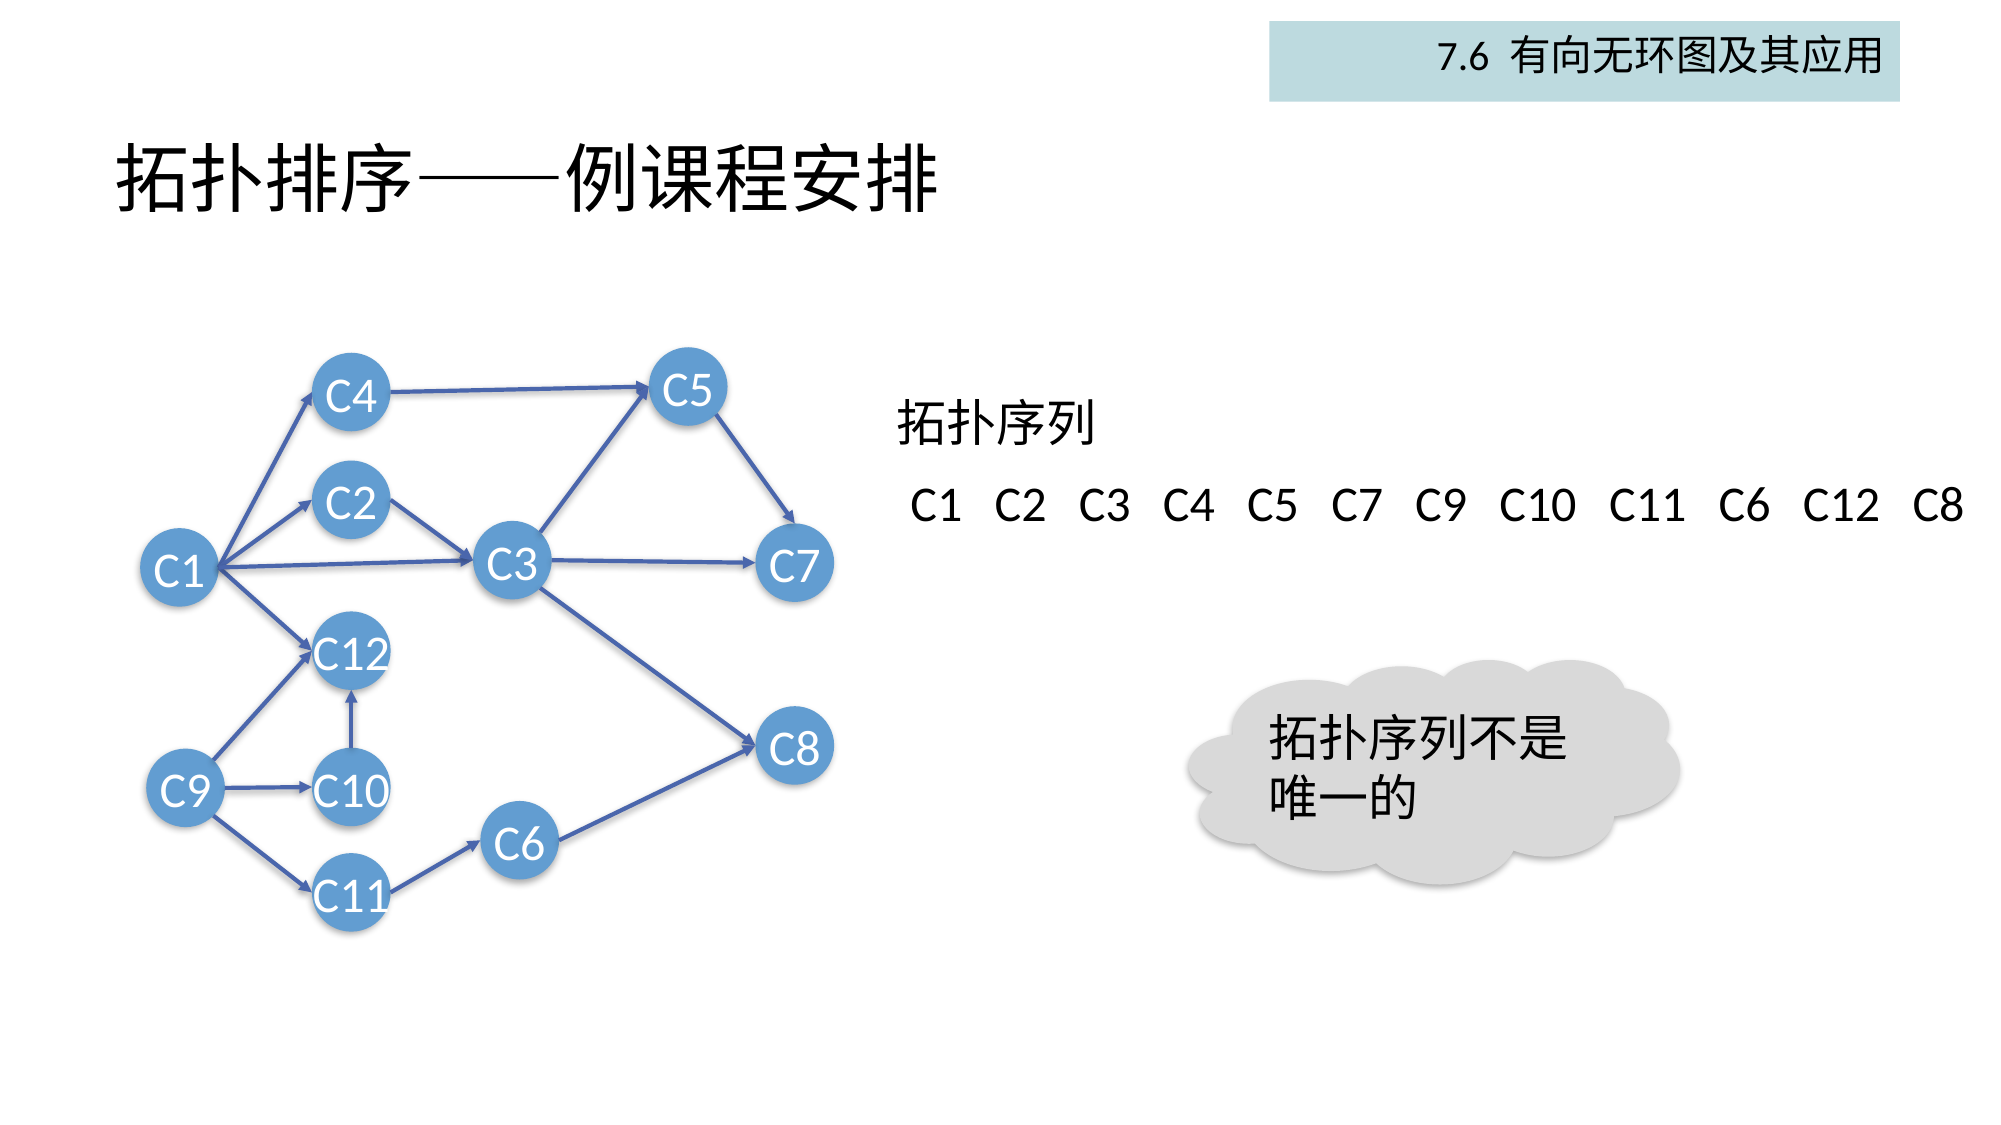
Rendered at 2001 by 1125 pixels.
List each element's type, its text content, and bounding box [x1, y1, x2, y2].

text_box C4 [312, 352, 390, 432]
text_box C12 [317, 611, 391, 690]
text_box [218, 499, 313, 559]
text_box 拓扑序列 [881, 383, 1112, 459]
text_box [551, 559, 756, 563]
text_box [218, 391, 313, 499]
text_box C1 [140, 528, 213, 607]
text_box C11 [312, 853, 390, 932]
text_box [218, 575, 313, 650]
text_box C1 [895, 464, 978, 539]
text_box 拓扑序列不是唯一的 [1186, 657, 1683, 887]
text_box C9 [1400, 464, 1483, 539]
text_box C12 [1788, 464, 1896, 539]
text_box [390, 386, 537, 393]
text_box C9 [146, 748, 225, 828]
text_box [558, 745, 756, 841]
text_box C6 [480, 800, 559, 880]
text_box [390, 839, 481, 893]
title 拓扑排序——例课程安排 [99, 120, 1900, 233]
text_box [539, 587, 756, 746]
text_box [213, 650, 313, 761]
text_box C10 [312, 748, 391, 827]
text_box C8 [1897, 464, 1980, 539]
text_box C4 [1148, 464, 1230, 539]
list 7.6 有向无环图及其应用 [1269, 21, 1900, 102]
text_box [539, 386, 649, 533]
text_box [715, 414, 795, 524]
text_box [390, 499, 474, 561]
text_box C2 [979, 464, 1062, 539]
text_box C2 [317, 460, 391, 540]
text_box C7 [1316, 464, 1399, 539]
text_box C3 [1063, 464, 1146, 539]
text_box C6 [1703, 464, 1786, 539]
text_box C10 [1484, 464, 1592, 539]
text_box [218, 559, 390, 568]
text_box C5 [1232, 464, 1314, 539]
text_box C7 [755, 523, 835, 602]
text_box C11 [1594, 464, 1702, 539]
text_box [213, 815, 313, 893]
text_box C3 [475, 520, 552, 600]
text_box C5 [649, 347, 728, 426]
text_box C8 [760, 706, 835, 785]
